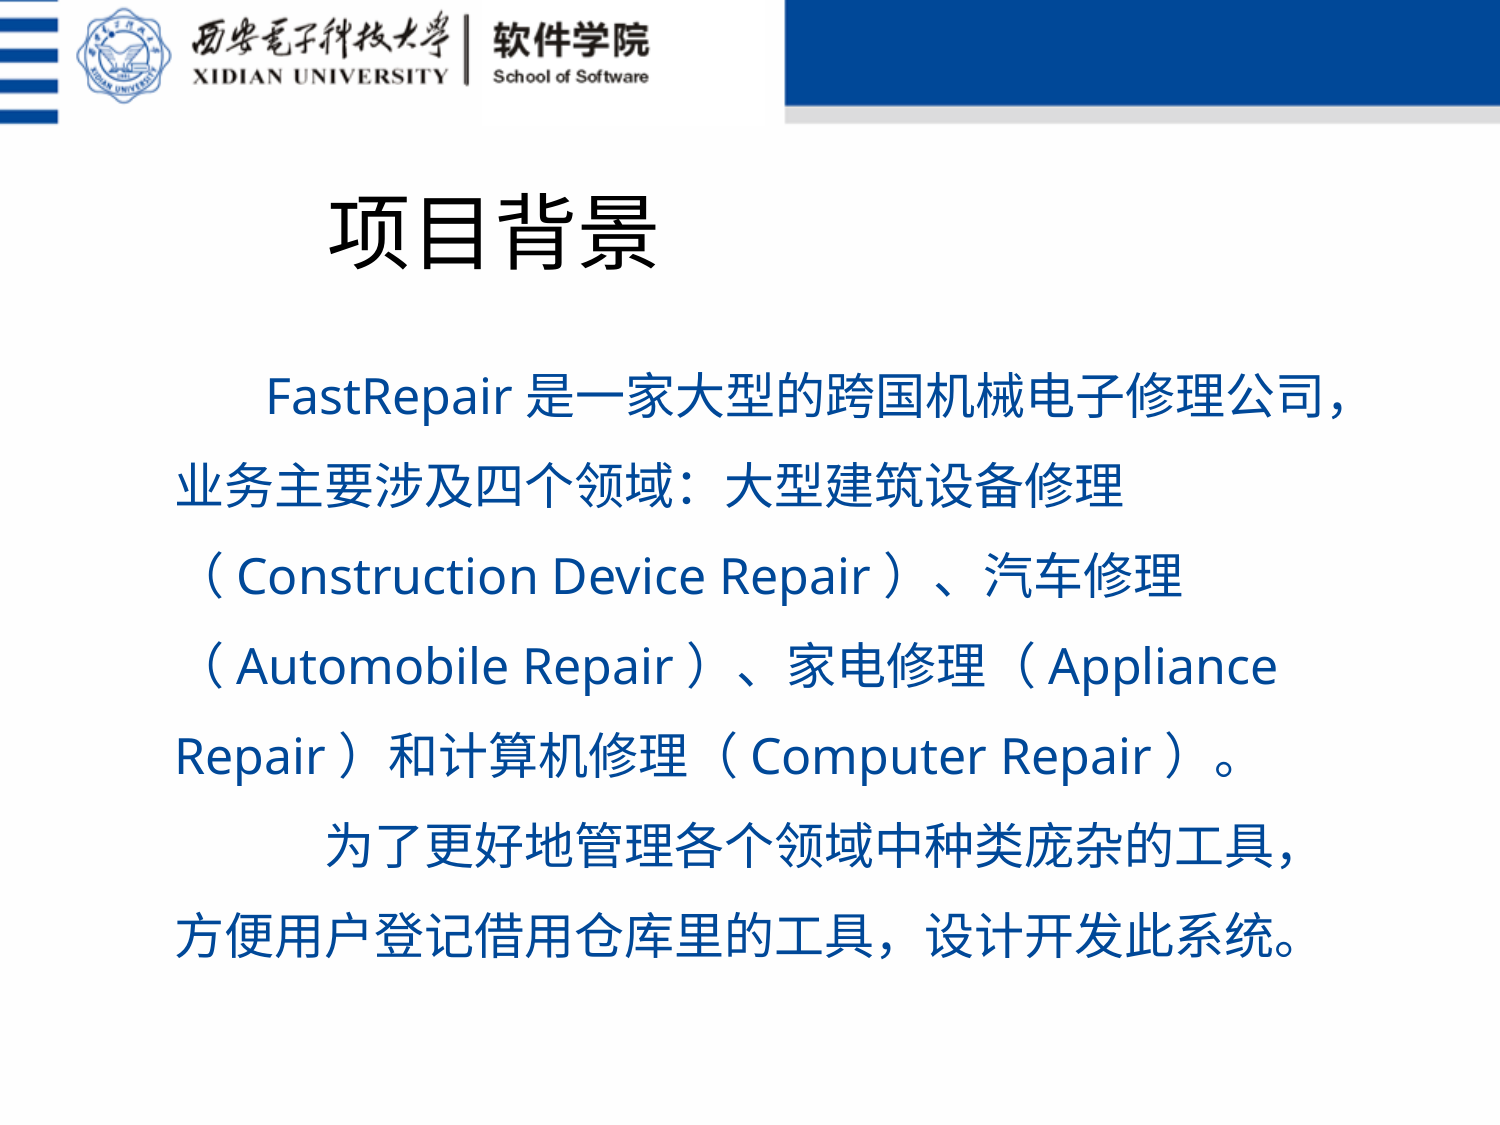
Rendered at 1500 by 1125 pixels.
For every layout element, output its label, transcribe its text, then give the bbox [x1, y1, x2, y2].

text_box 项目背景 [0, 176, 989, 289]
text_box FastRepair是一家大型的跨国机械电子修理公司，业务主要涉及四个领域：大型建筑设备修理（Construction Device Repair）、汽车修理（Automobile Repair）、家电修理（Appliance Repair）和计算机修理（Computer Repair）。 为了更好地管理各个领域中种类庞杂的工具，方便用户登记借用仓库里的工具，设计开发此系统。 [159, 327, 1341, 973]
picture [0, 0, 1500, 1125]
